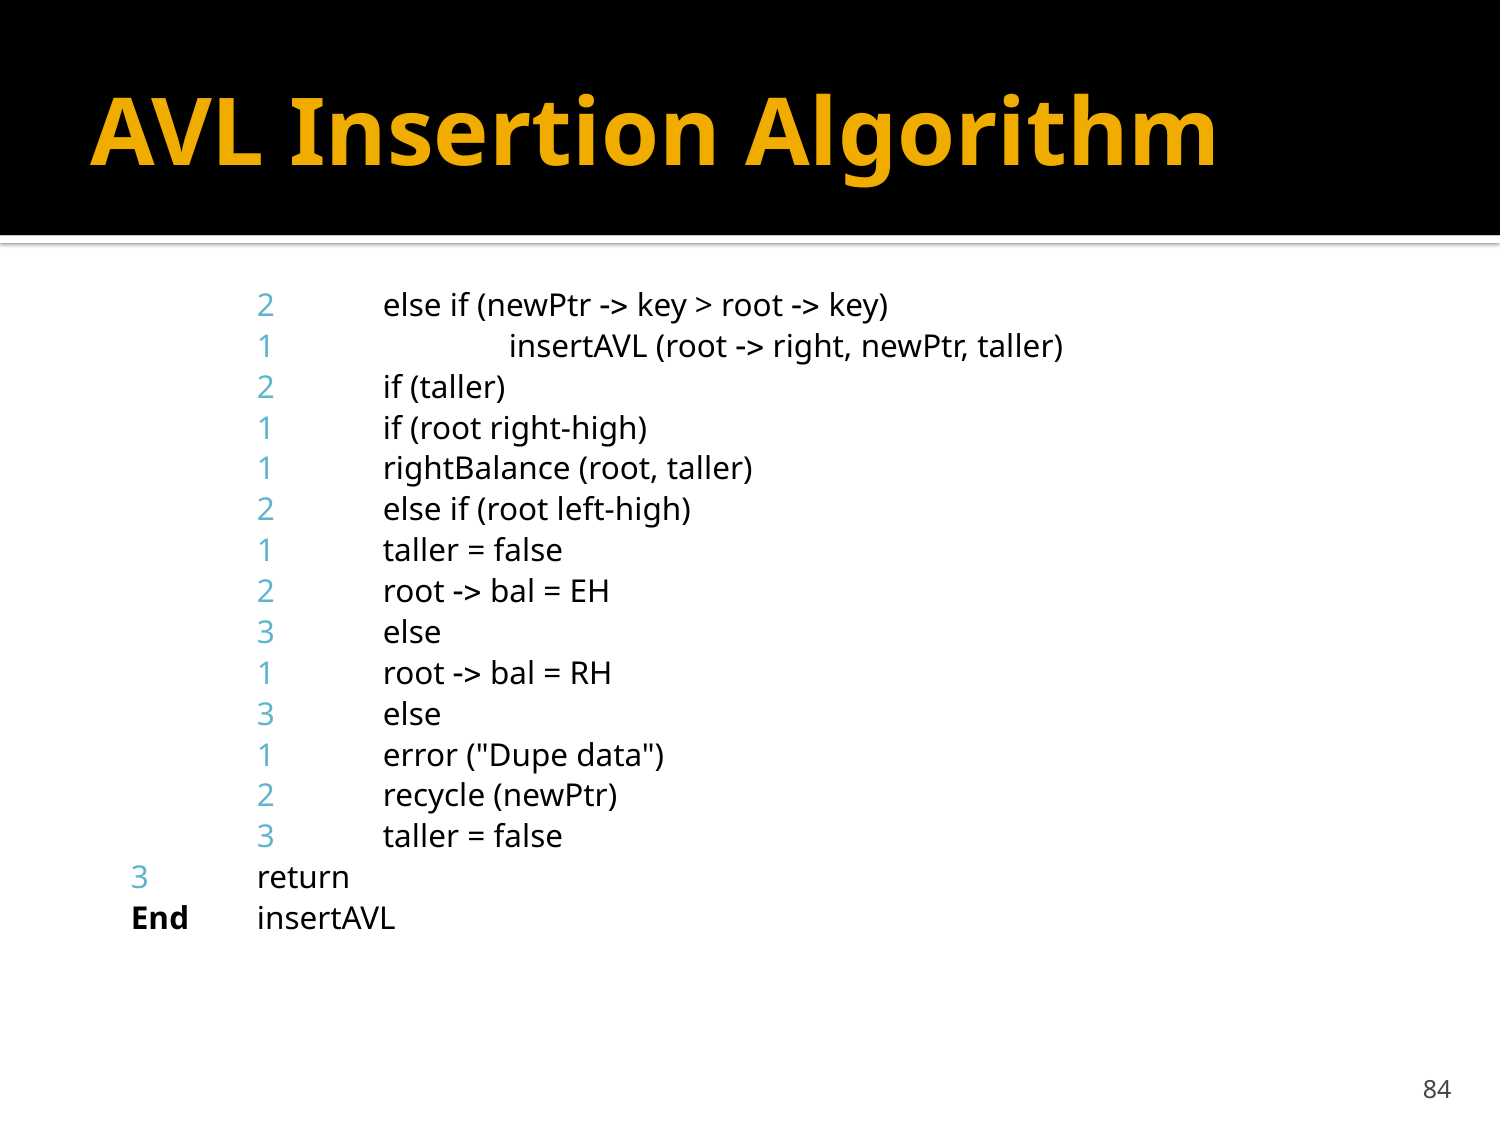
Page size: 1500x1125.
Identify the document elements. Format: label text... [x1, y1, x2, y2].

list 2 else if (newPtr -> key > root -> key) 1 insertAVL (root -> right, newPtr, taller) 2 if (taller) 1 if (root right-high) 1 rightBalance (root, taller) 2 else if (root left-high) 1 taller = false 2 root -> bal = EH 3 else 1 root -> bal = RH 3 else 1 error ("Dupe data") 2 recycle (newPtr) 3 taller = false 3 return End insertAVL [121, 269, 1398, 946]
slide_number 84 [1345, 1062, 1467, 1108]
title AVL Insertion Algorithm [75, 25, 1425, 231]
